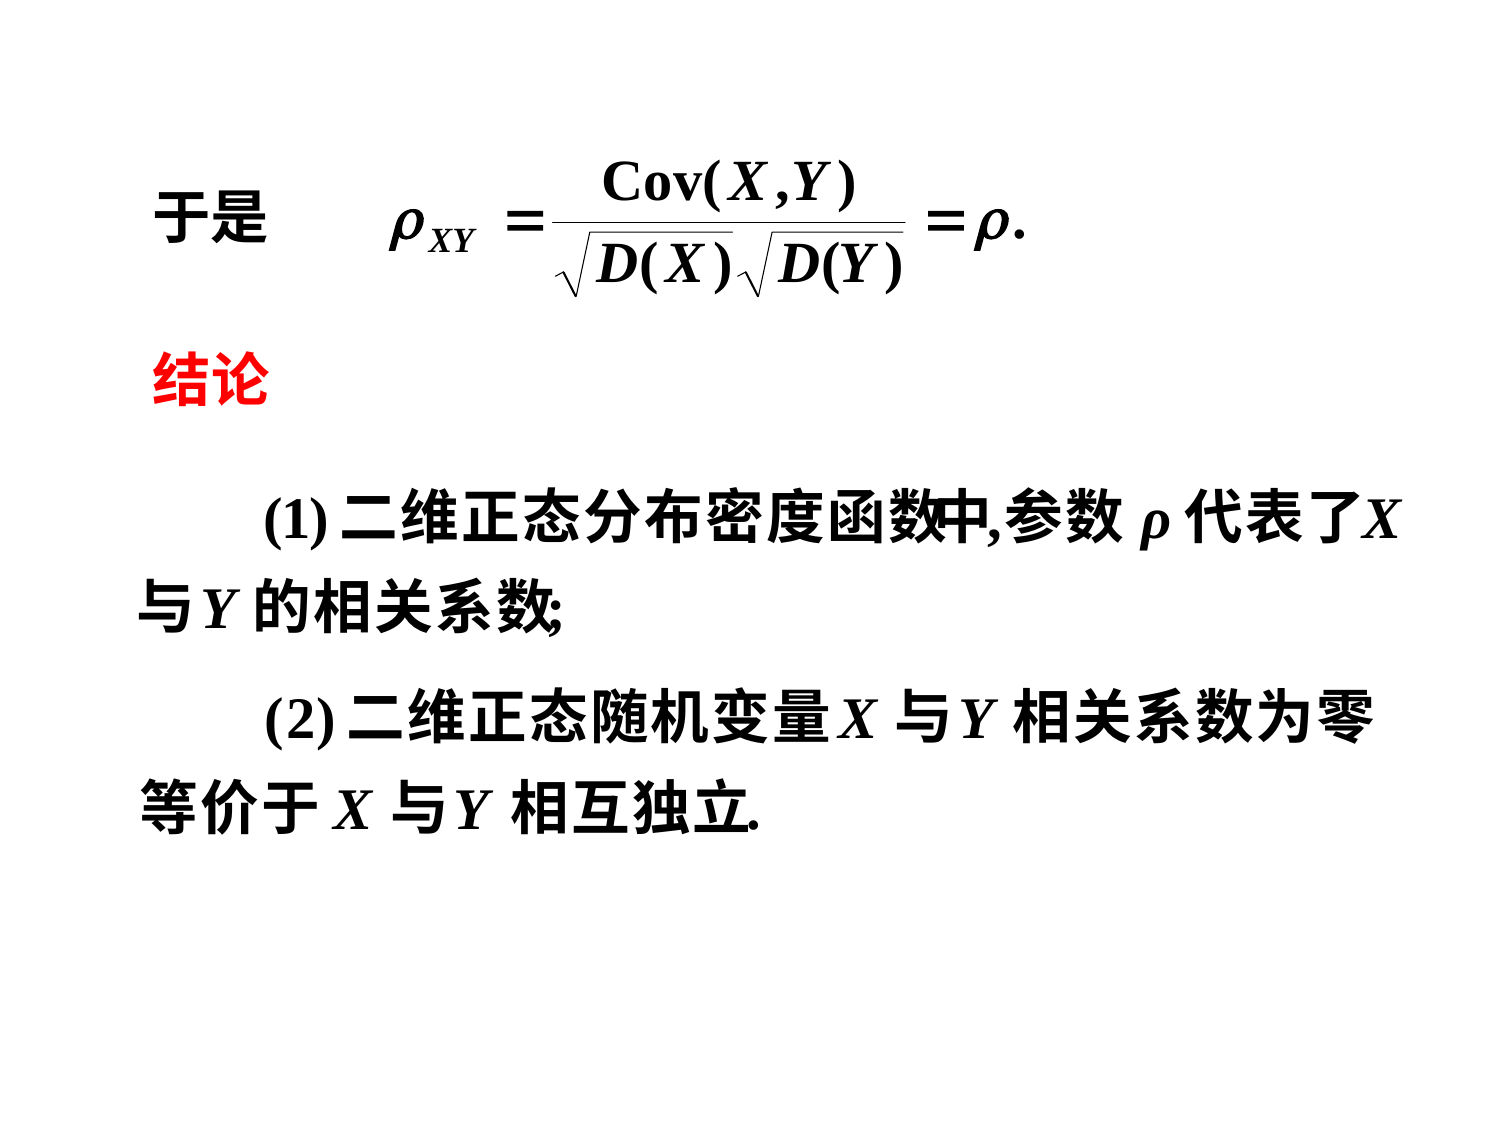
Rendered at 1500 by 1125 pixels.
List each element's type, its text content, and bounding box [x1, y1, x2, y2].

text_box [151, 150, 1029, 303]
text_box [137, 484, 1428, 646]
text_box 结论 [138, 335, 435, 421]
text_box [138, 685, 1387, 846]
